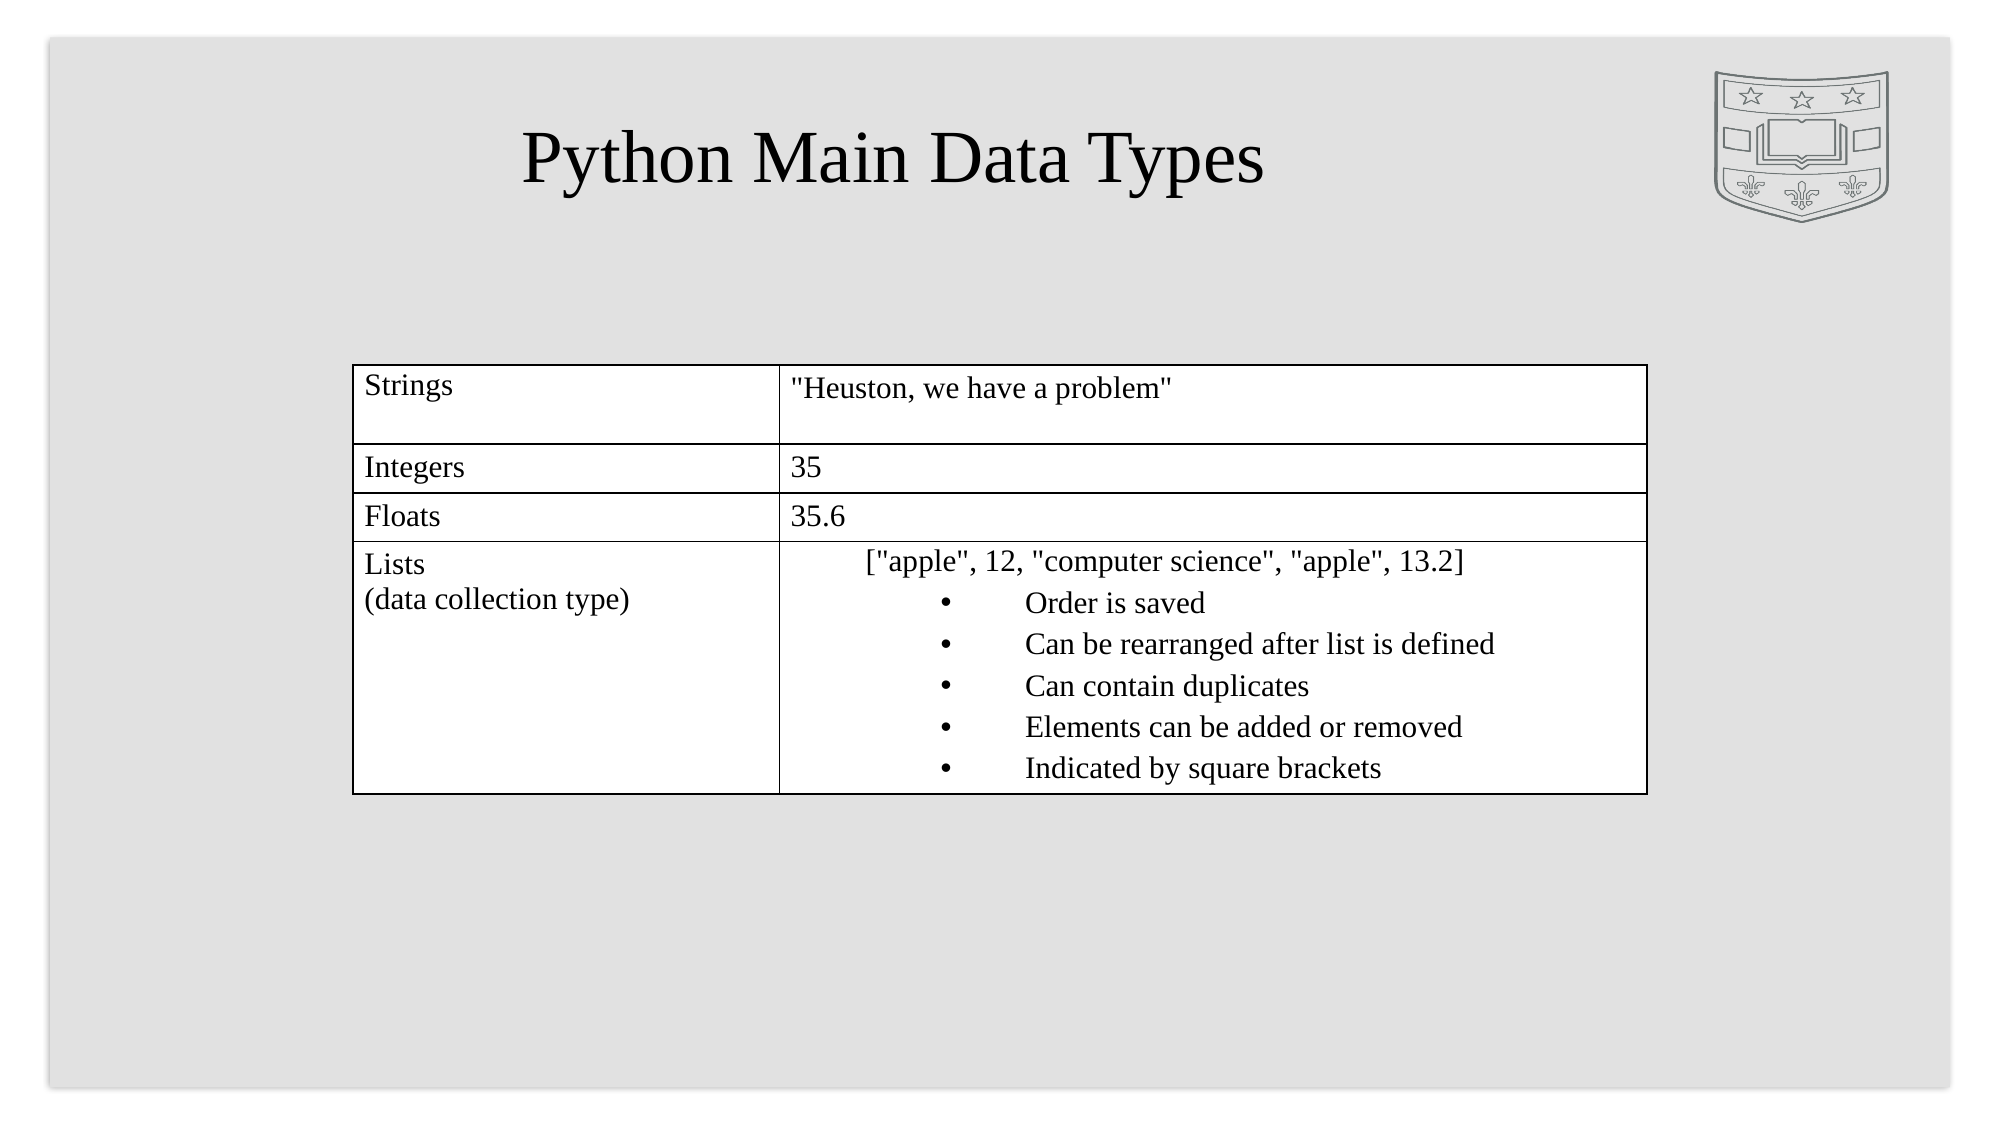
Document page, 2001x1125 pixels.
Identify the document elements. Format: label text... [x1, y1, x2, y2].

table_header Strings [354, 366, 779, 443]
table_cell 35 [780, 445, 1646, 492]
table_cell 35.6 [780, 494, 1646, 541]
table_cell ["apple", 12, "computer science", "apple", 13.2] Order is saved Can be rearranged after list is defined Can contain duplicates Elements can be added or removed Indicated by square brackets [780, 542, 1646, 793]
title Python Main Data Types [102, 71, 1686, 233]
table_cell Integers [354, 445, 779, 492]
picture [1714, 71, 1889, 223]
table_header "Heuston, we have a problem" [780, 366, 1646, 443]
table_cell Lists (data collection type) [354, 542, 779, 793]
table_cell Floats [354, 494, 779, 541]
